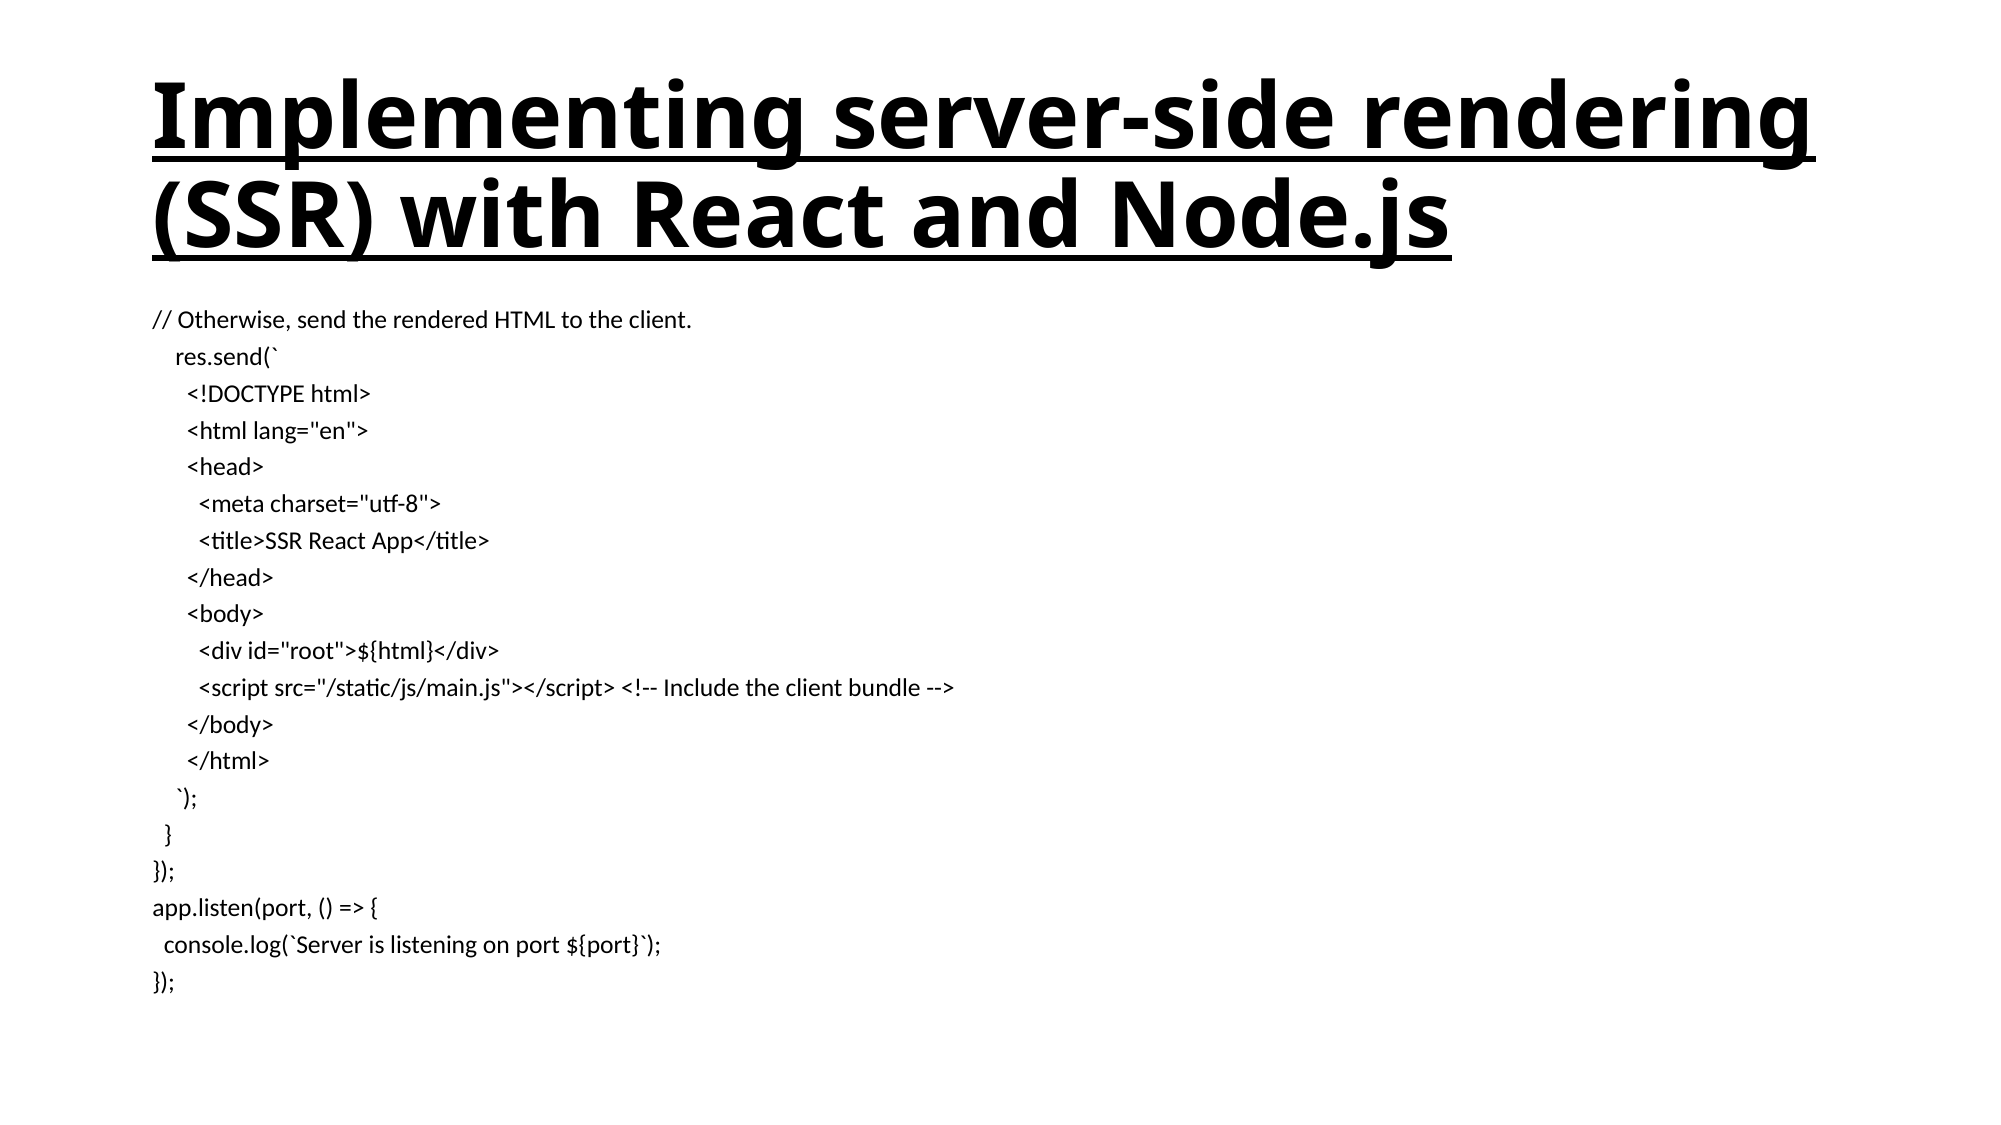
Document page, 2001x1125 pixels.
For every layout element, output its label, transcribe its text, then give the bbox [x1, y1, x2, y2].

title Implementing server-side rendering (SSR) with React and Node.js [137, 59, 1863, 278]
list // Otherwise, send the rendered HTML to the client. res.send(` <!DOCTYPE html> <html lang="en"> <head> <meta charset="utf-8"> <title>SSR React App</title> </head> <body> <div id="root">${html}</div> <script src="/static/js/main.js"></script> <!-- Include the client bundle --> </body> </html> `); } }); app.listen(port, () => { console.log(`Server is listening on port ${port}`); }); [137, 299, 1863, 1014]
